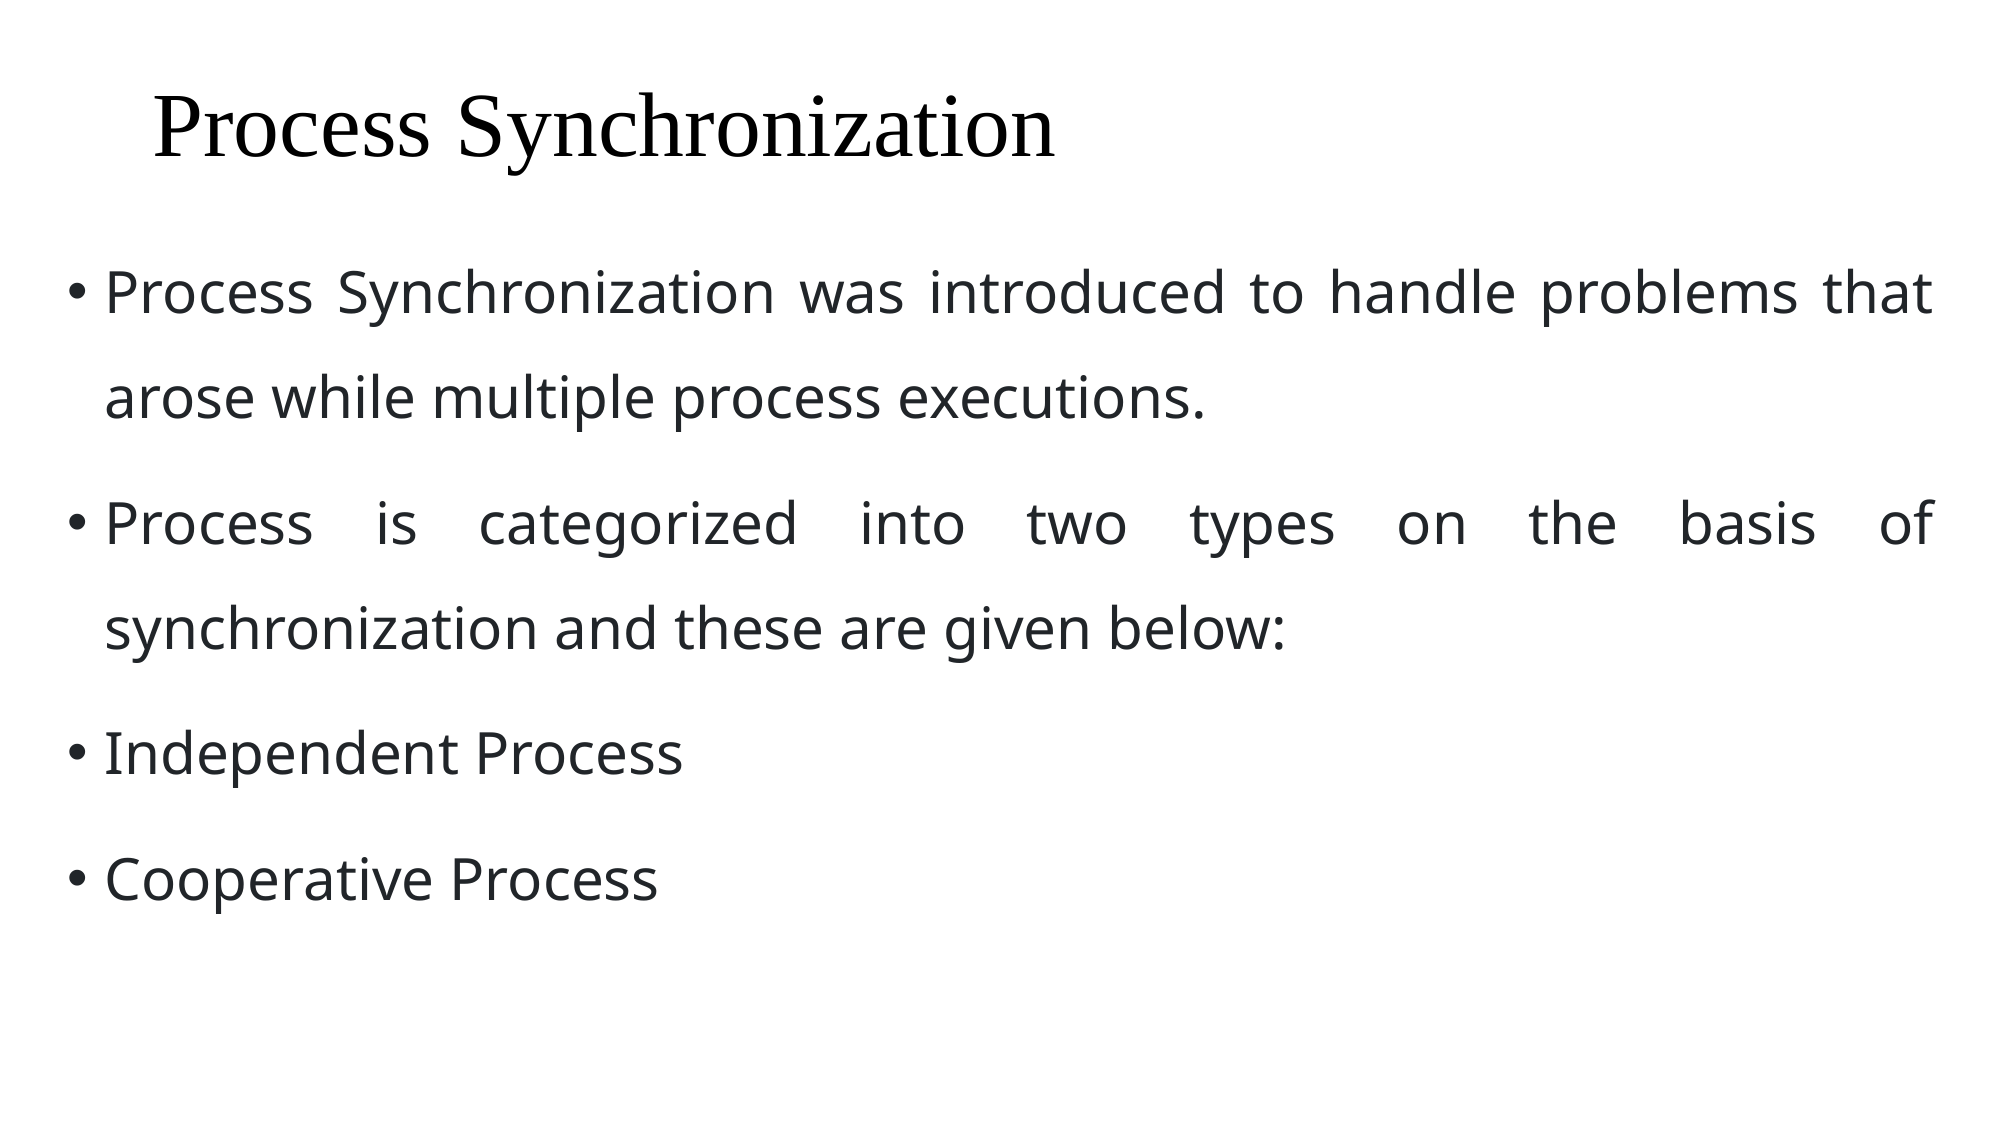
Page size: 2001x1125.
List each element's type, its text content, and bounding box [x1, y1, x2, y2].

list Process Synchronization was introduced to handle problems that arose while multiple process executions. Process is categorized into two types on the basis of synchronization and these are given below: Independent Process Cooperative Process [52, 212, 1949, 1081]
title Process Synchronization [137, 59, 1863, 193]
